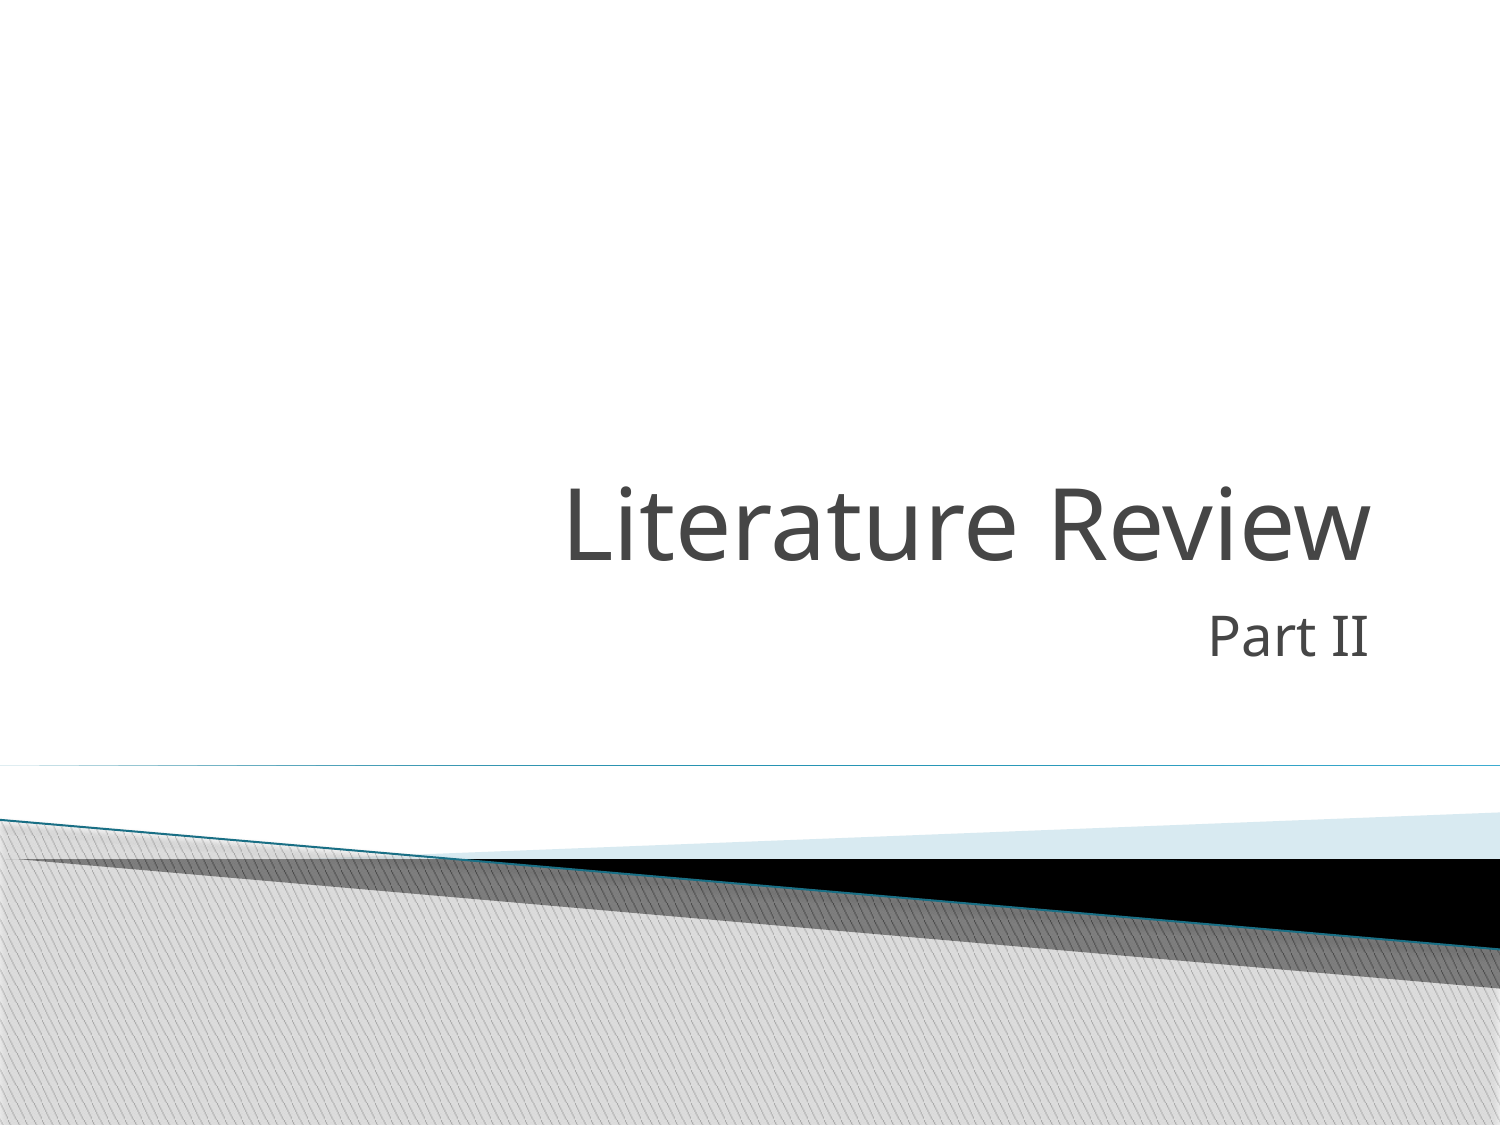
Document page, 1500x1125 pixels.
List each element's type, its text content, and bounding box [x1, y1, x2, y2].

title Literature Review [112, 287, 1388, 588]
subtitle Part II [112, 592, 1388, 790]
picture [5, 859, 1500, 989]
